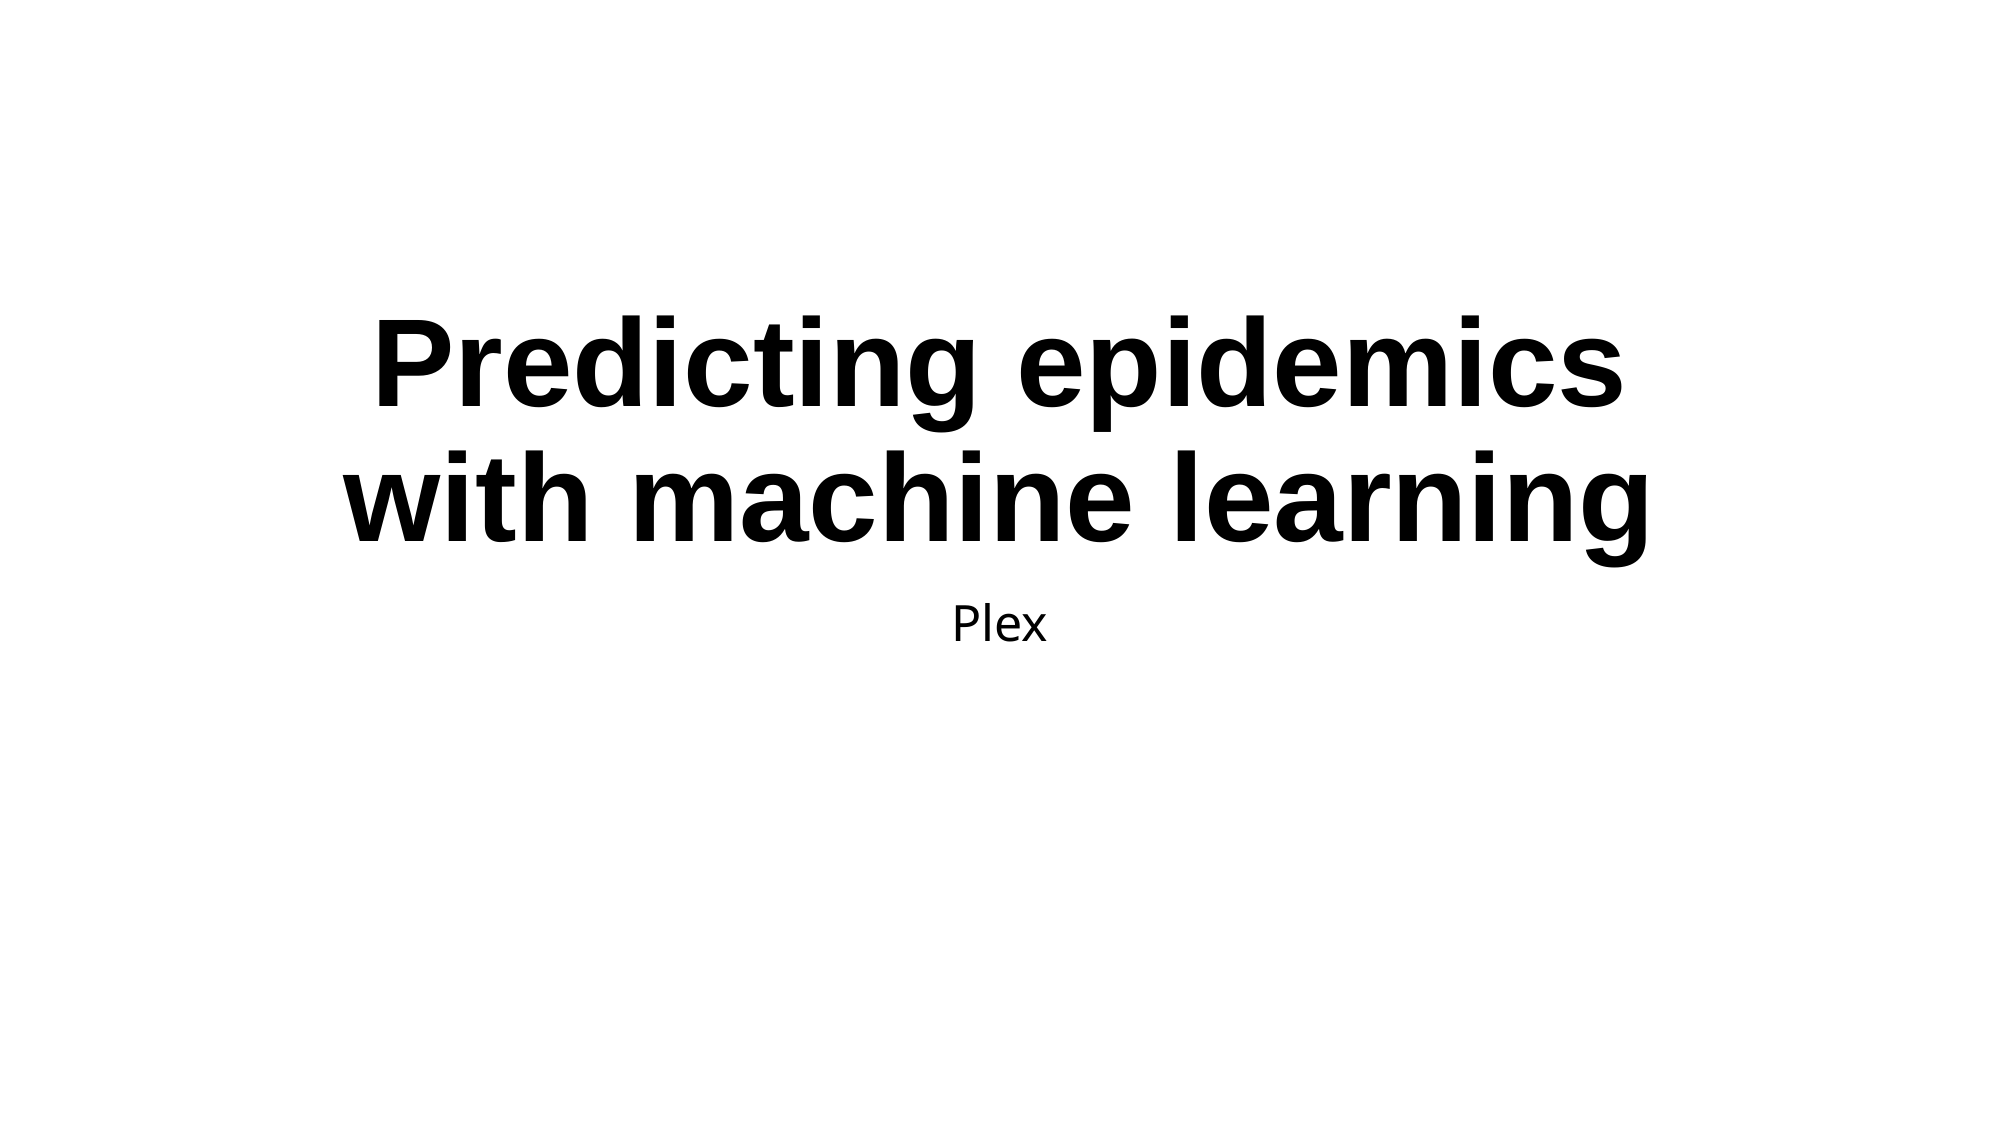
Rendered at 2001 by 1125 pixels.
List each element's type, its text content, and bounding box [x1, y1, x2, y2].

subtitle Plex [249, 590, 1750, 863]
title Predicting epidemics with machine learning [249, 184, 1750, 576]
